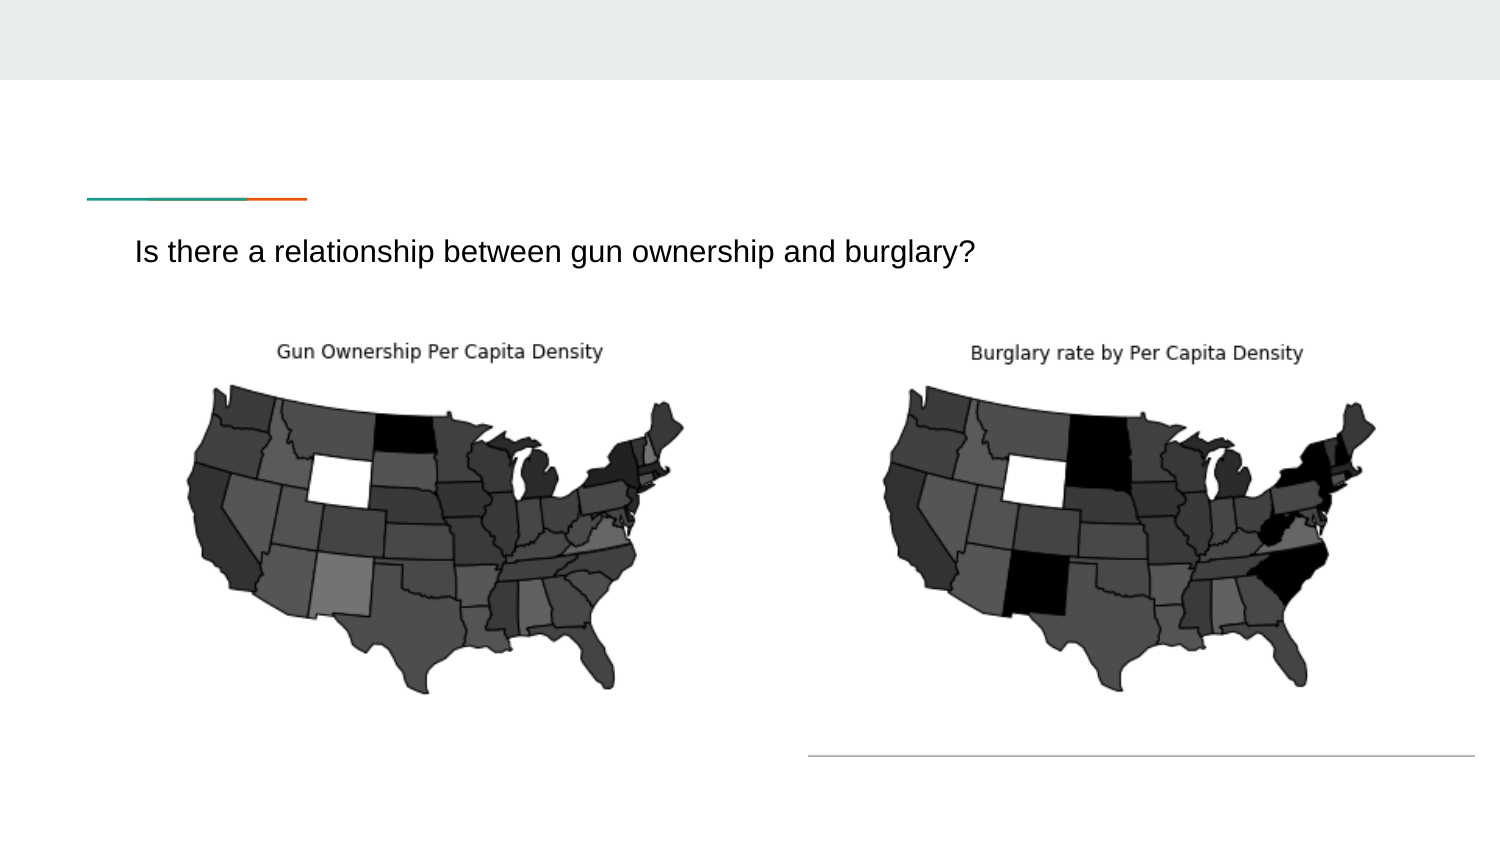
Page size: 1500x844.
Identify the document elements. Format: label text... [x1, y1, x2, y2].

picture [119, 332, 784, 721]
picture [808, 328, 1476, 757]
title Is there a relationship between gun ownership and burglary? [119, 216, 1381, 305]
